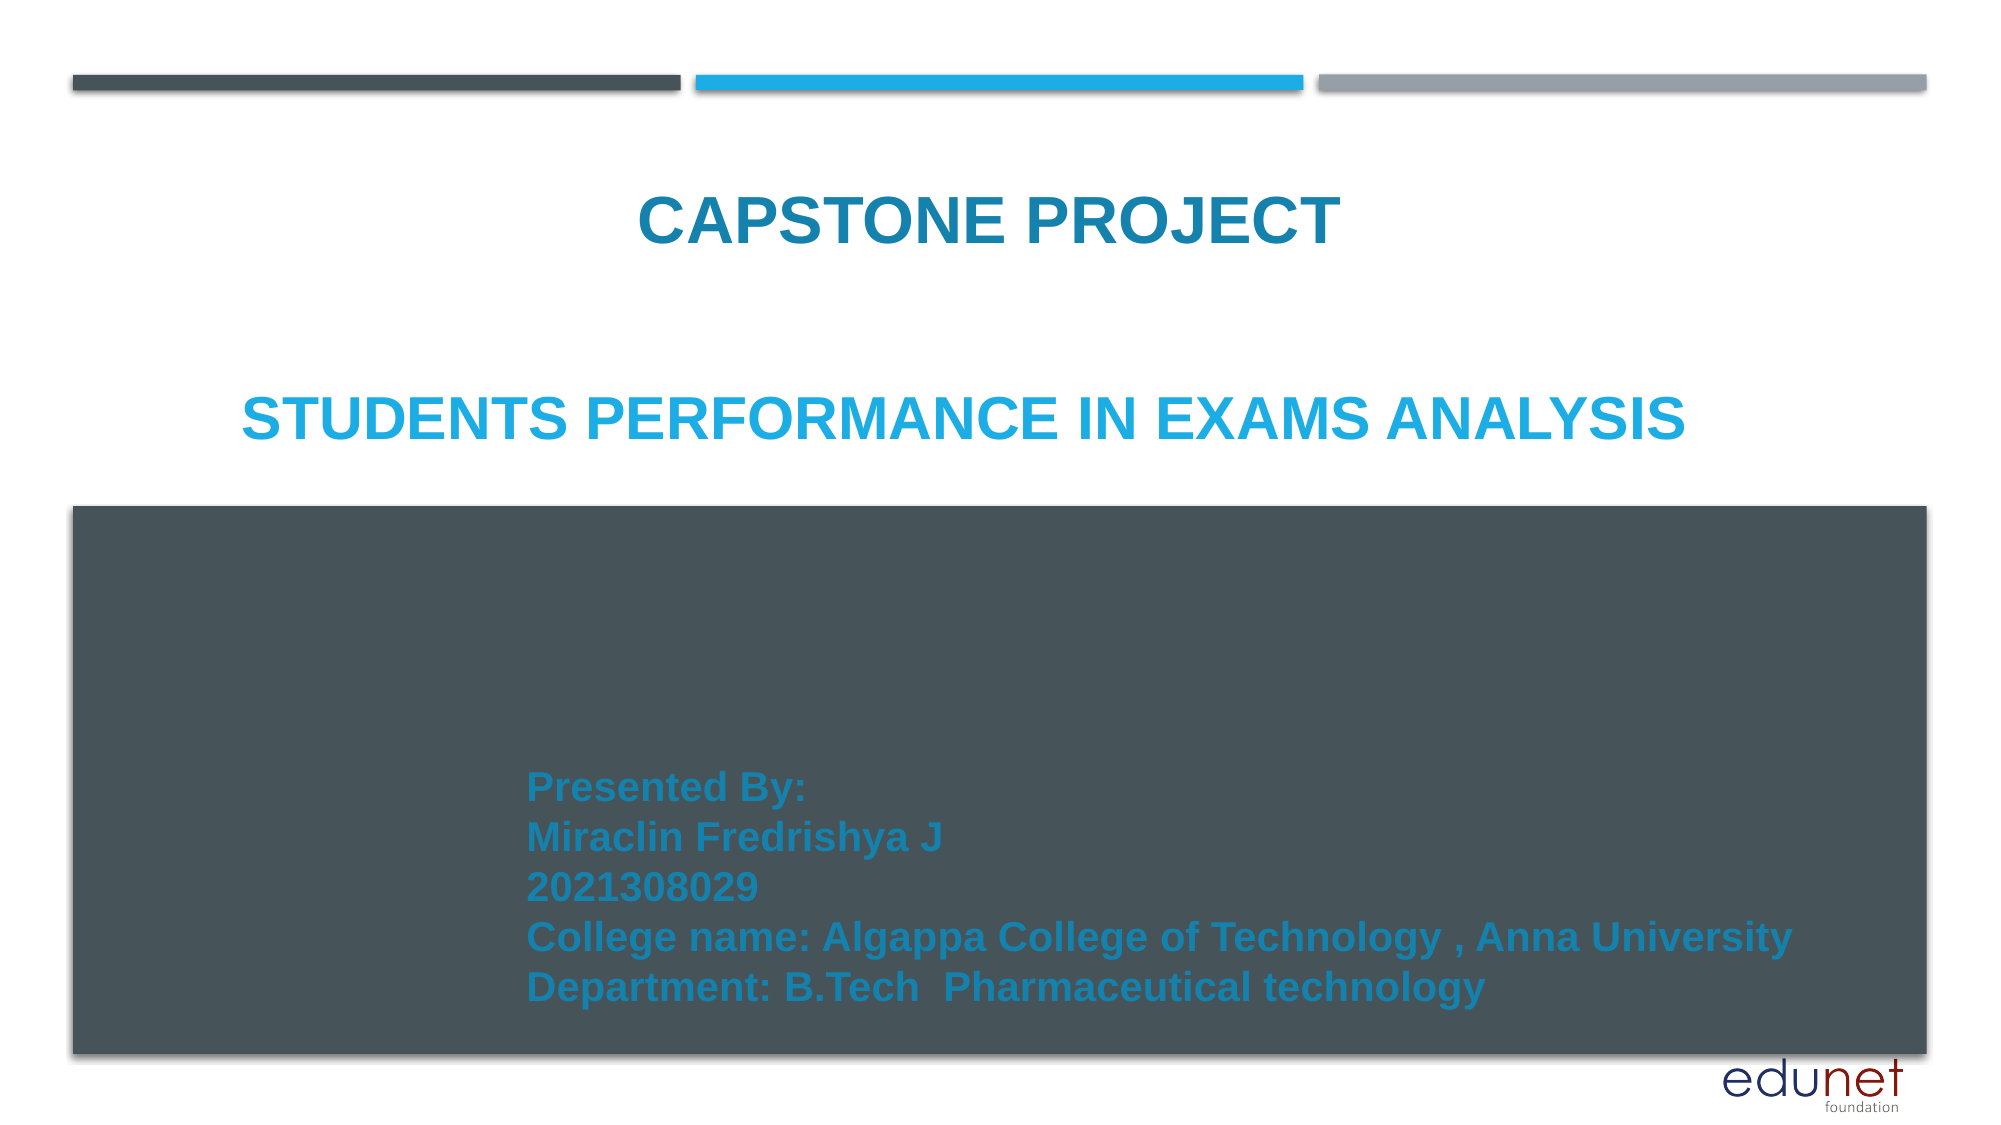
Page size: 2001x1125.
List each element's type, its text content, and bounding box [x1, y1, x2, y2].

picture [1719, 1056, 1905, 1116]
text_box Presented By: Miraclin Fredrishya J 2021308029 College name: Algappa College of Technology , Anna University Department: B.Tech Pharmaceutical technology [511, 752, 1821, 1068]
text_box CAPSTONE PROJECT [0, 169, 2000, 265]
title STUDENTS PERFORMANCE IN EXAMS ANALYSIS [222, 298, 1723, 460]
